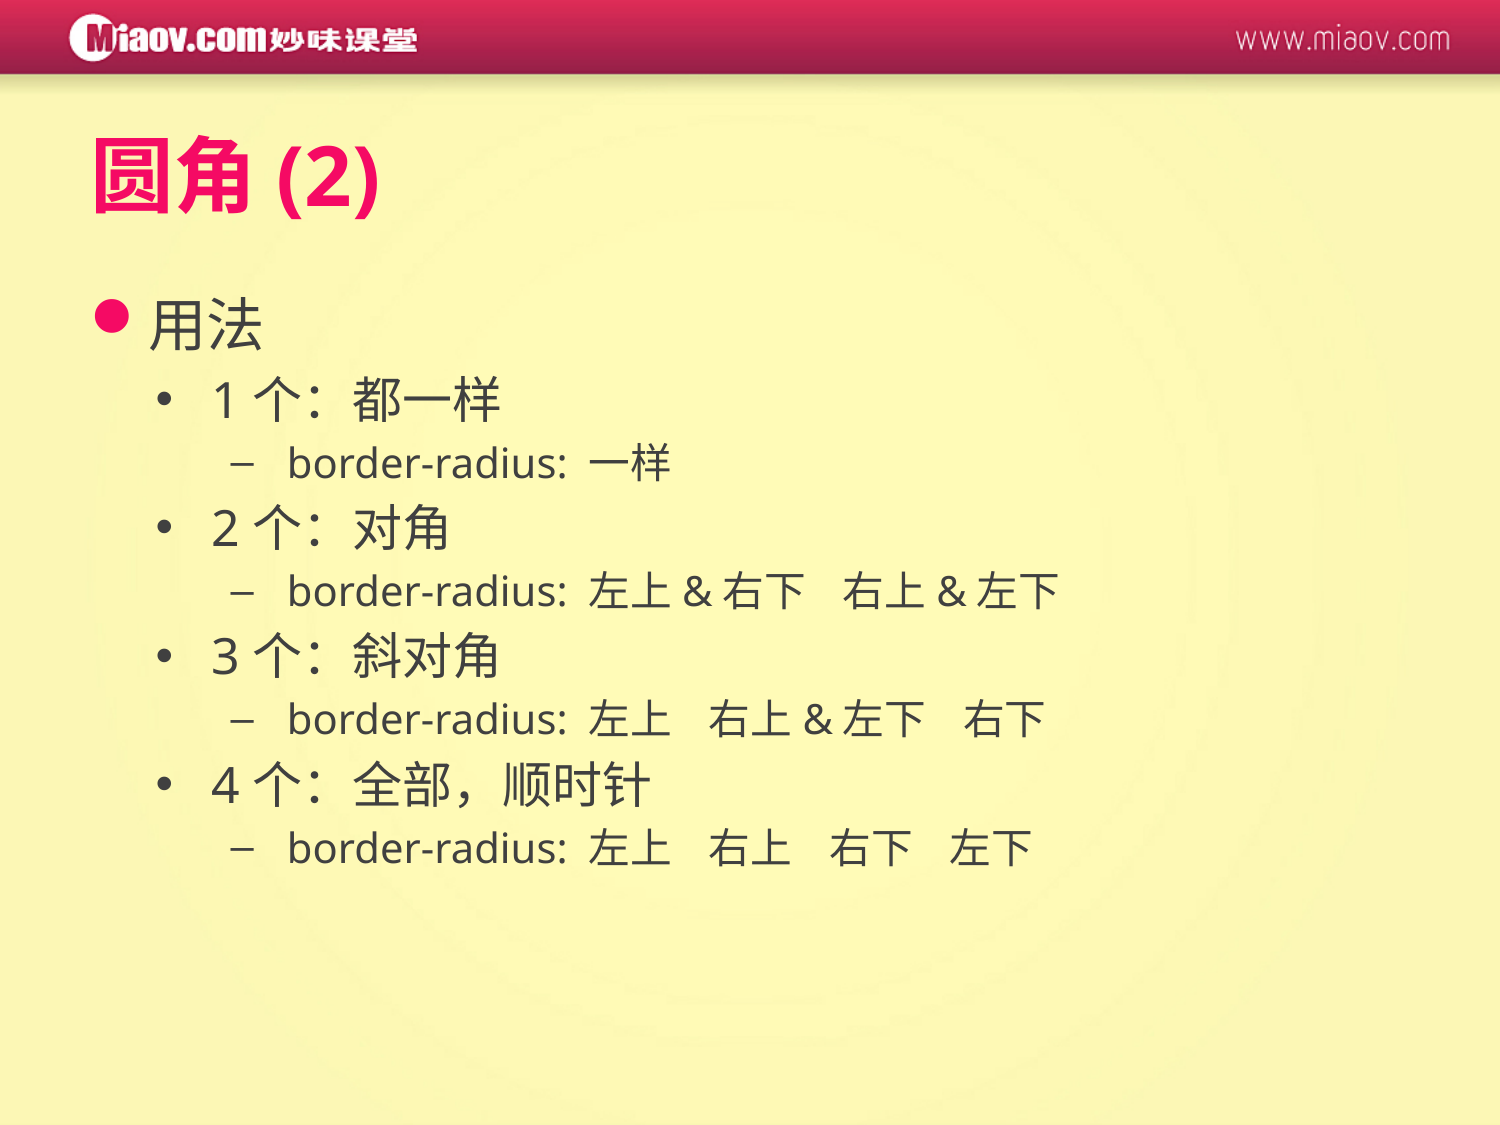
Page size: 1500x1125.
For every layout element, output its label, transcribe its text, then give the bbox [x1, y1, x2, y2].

list 用法 1个：都一样 border-radius: 一样 2个：对角 border-radius: 左上&右下 右上&左下 3个：斜对角 border-radius: 左上 右上&左下 右下 4个：全部，顺时针 border-radius: 左上 右上 右下 左下 [75, 280, 1425, 1024]
picture [0, 0, 1500, 1125]
title 圆角(2) [75, 79, 1425, 268]
